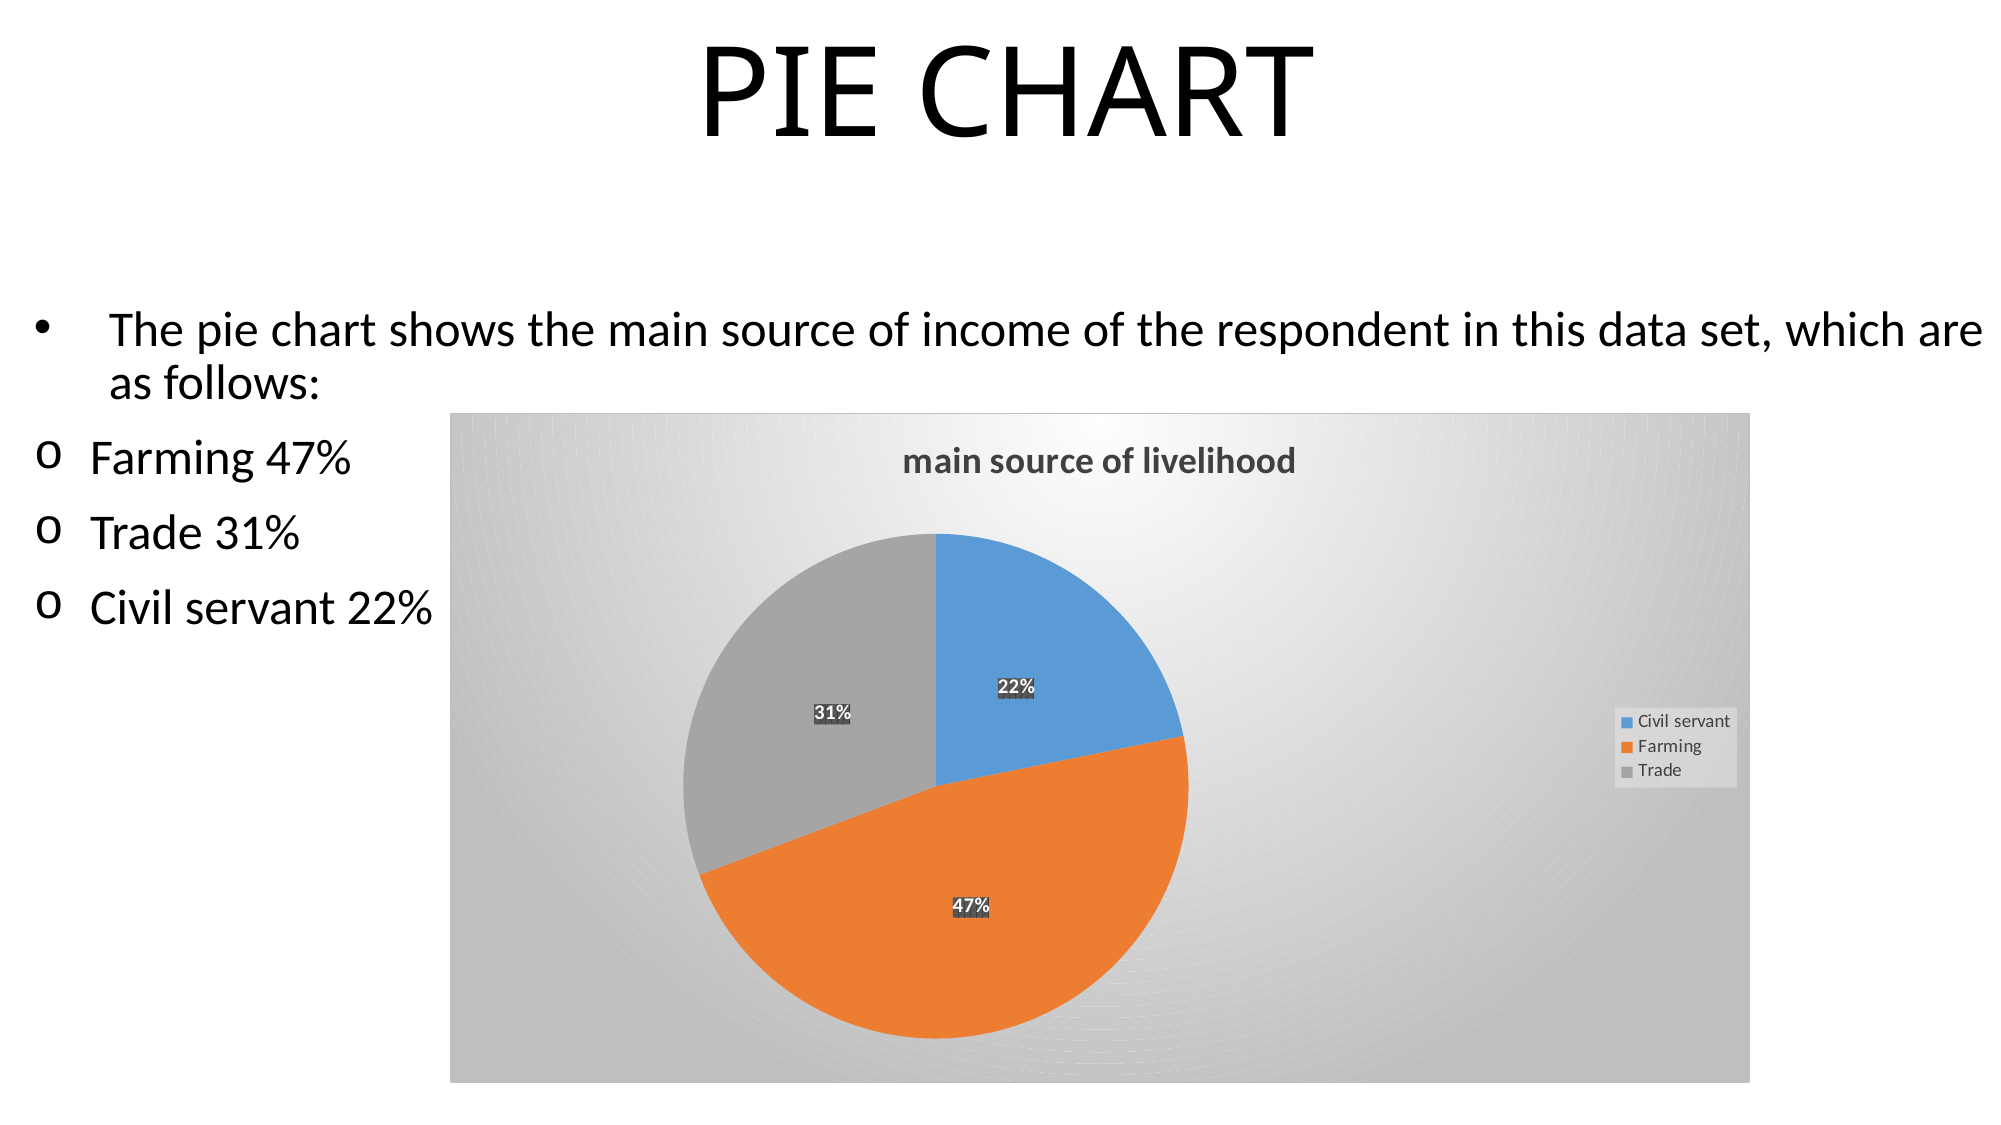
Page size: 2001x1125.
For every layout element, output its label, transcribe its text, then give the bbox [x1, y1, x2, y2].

title PIE CHART [35, 21, 1976, 172]
subtitle The pie chart shows the main source of income of the respondent in this data set, which are as follows: Farming 47% Trade 31% Civil servant 22% [18, 295, 2000, 1125]
chart [449, 412, 1750, 1083]
